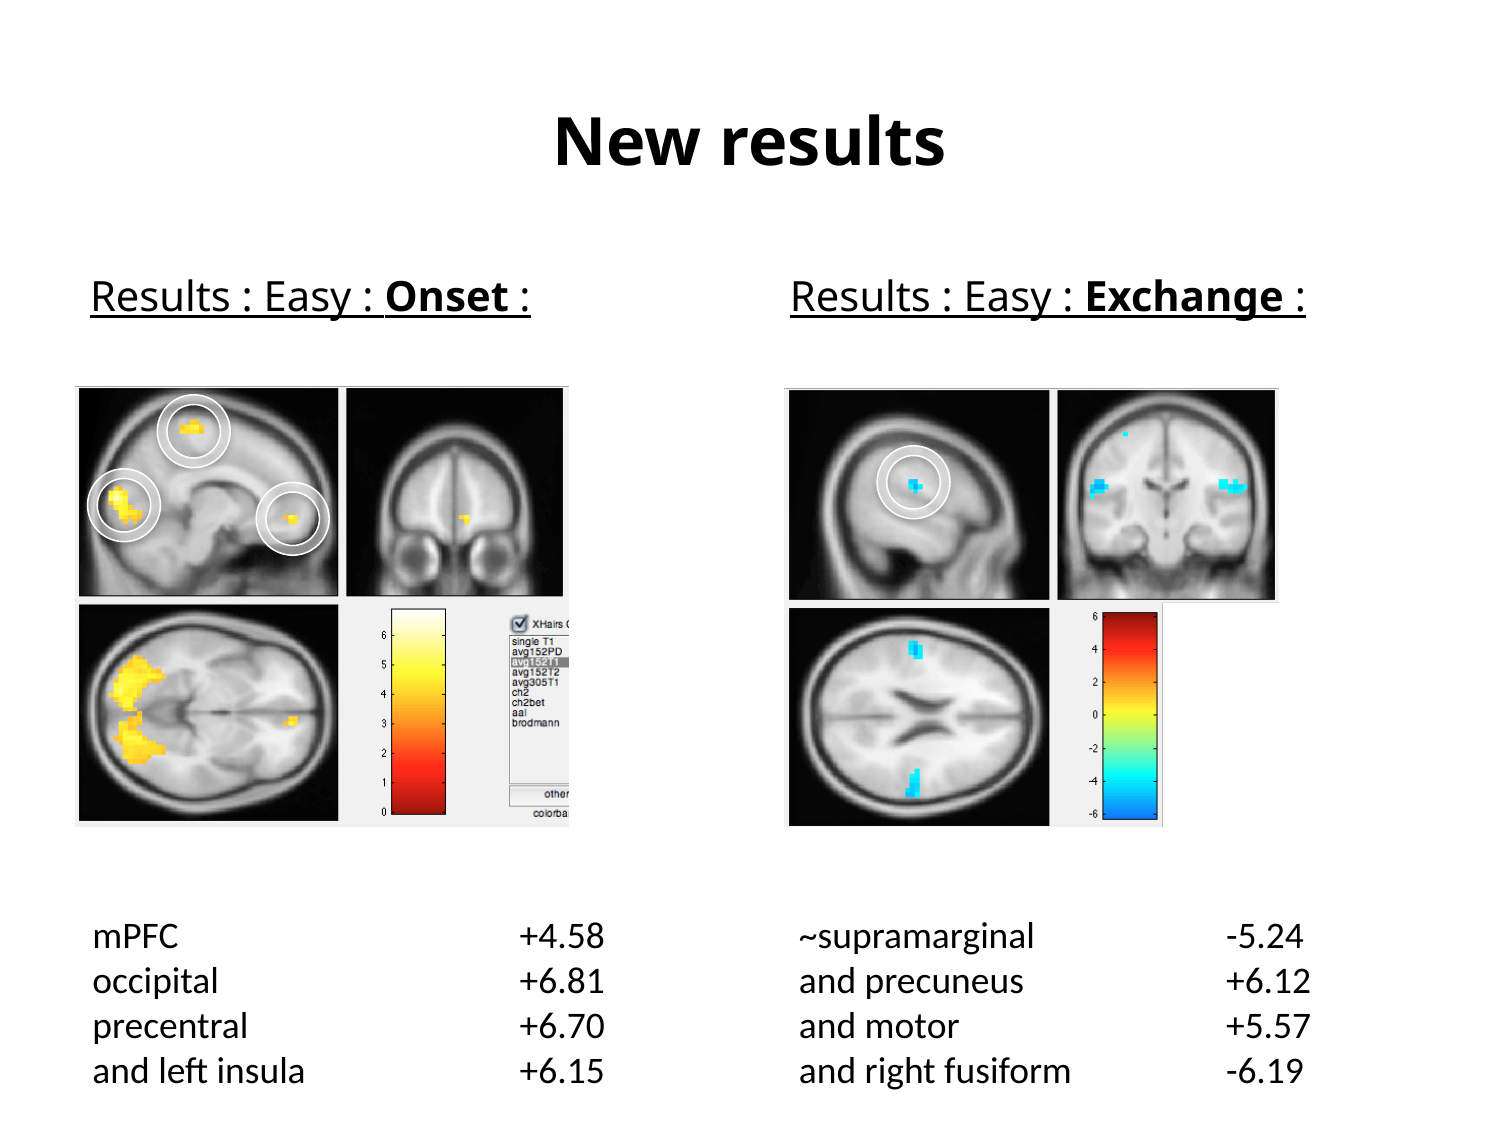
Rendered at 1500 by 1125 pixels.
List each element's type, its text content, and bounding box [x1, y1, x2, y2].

picture [783, 385, 1279, 827]
text_box ~supramarginal -5.24 and precuneus +6.12 and motor +5.57 and right fusiform -6.19 [784, 904, 1383, 1099]
list Results : Easy : Onset : [75, 262, 750, 1066]
text_box Results : Easy : Exchange : [774, 262, 1450, 1066]
text_box mPFC +4.58 occipital +6.81 precentral +6.70 and left insula +6.15 [77, 904, 620, 1125]
picture [75, 385, 569, 827]
title New results [75, 45, 1425, 233]
